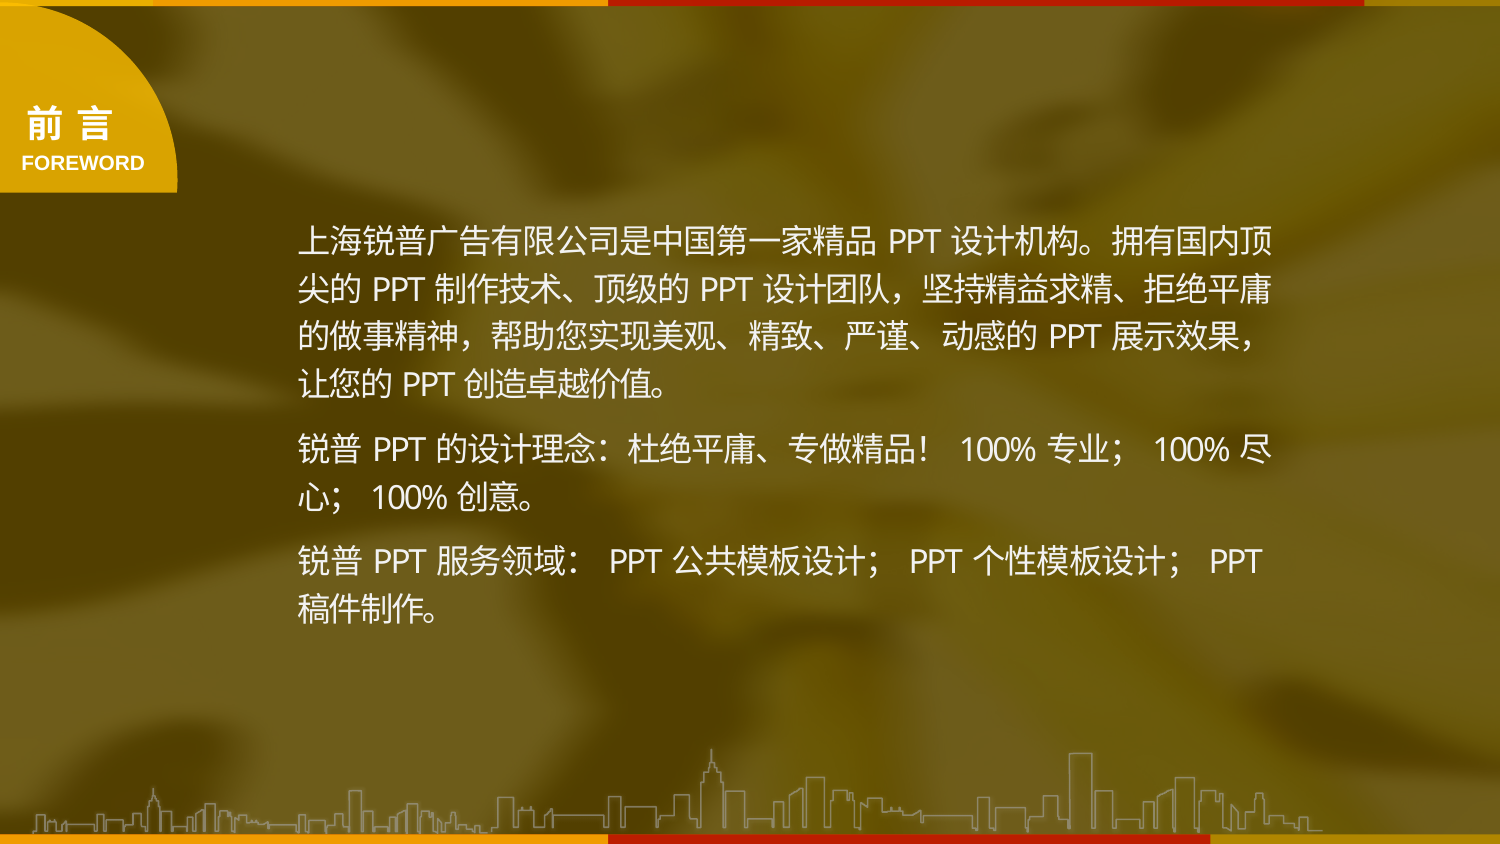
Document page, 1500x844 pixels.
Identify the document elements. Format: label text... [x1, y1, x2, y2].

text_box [0, 2, 184, 193]
text_box 上海锐普广告有限公司是中国第一家精品PPT设计机构。拥有国内顶尖的PPT制作技术、顶级的PPT设计团队，坚持精益求精、拒绝平庸的做事精神，帮助您实现美观、精致、严谨、动感的PPT展示效果，让您的PPT创造卓越价值。 锐普PPT的设计理念：杜绝平庸、专做精品！100%专业；100%尽心；100%创意。 锐普PPT服务领域：PPT公共模板设计；PPT个性模板设计；PPT稿件制作。 [283, 204, 1286, 636]
